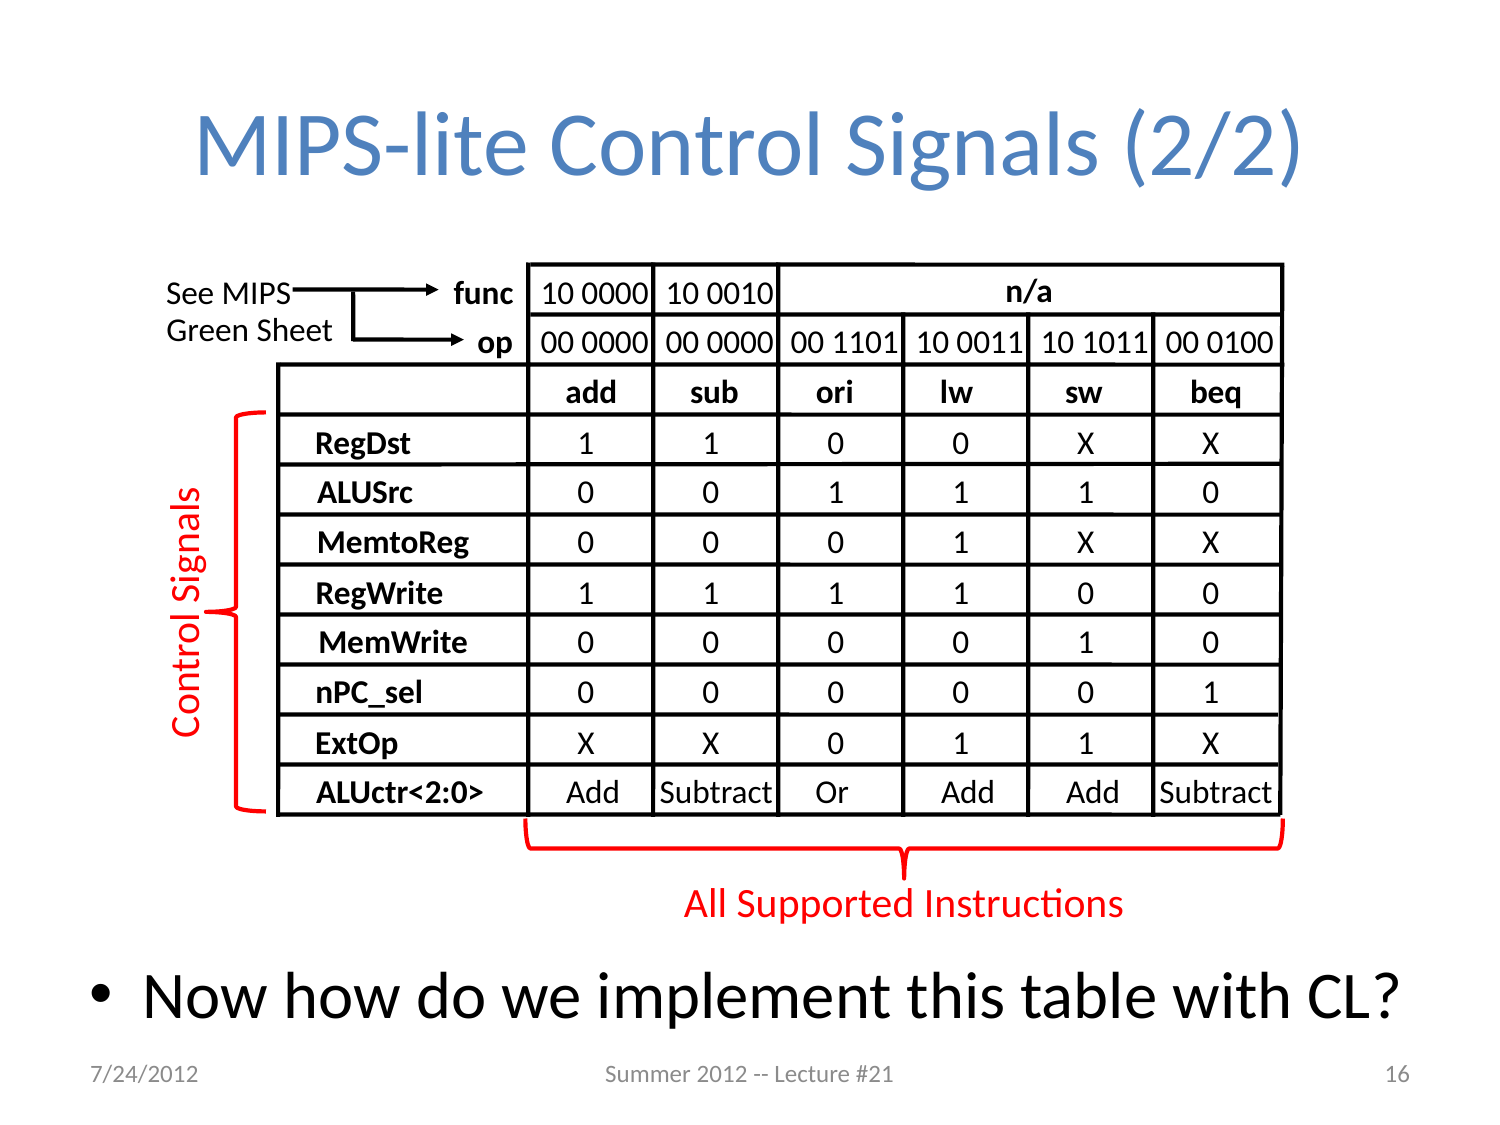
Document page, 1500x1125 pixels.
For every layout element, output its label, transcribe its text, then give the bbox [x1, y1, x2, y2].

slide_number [75, 1042, 425, 1103]
footer Summer 2012 -- Lecture #21 [512, 1042, 988, 1103]
title MIPS-lite Control Signals (2/2) [75, 45, 1425, 233]
text_box Now how do we implement this table with CL? [74, 944, 1425, 1041]
slide_number 16 [1074, 1042, 1425, 1103]
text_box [149, 262, 1290, 935]
